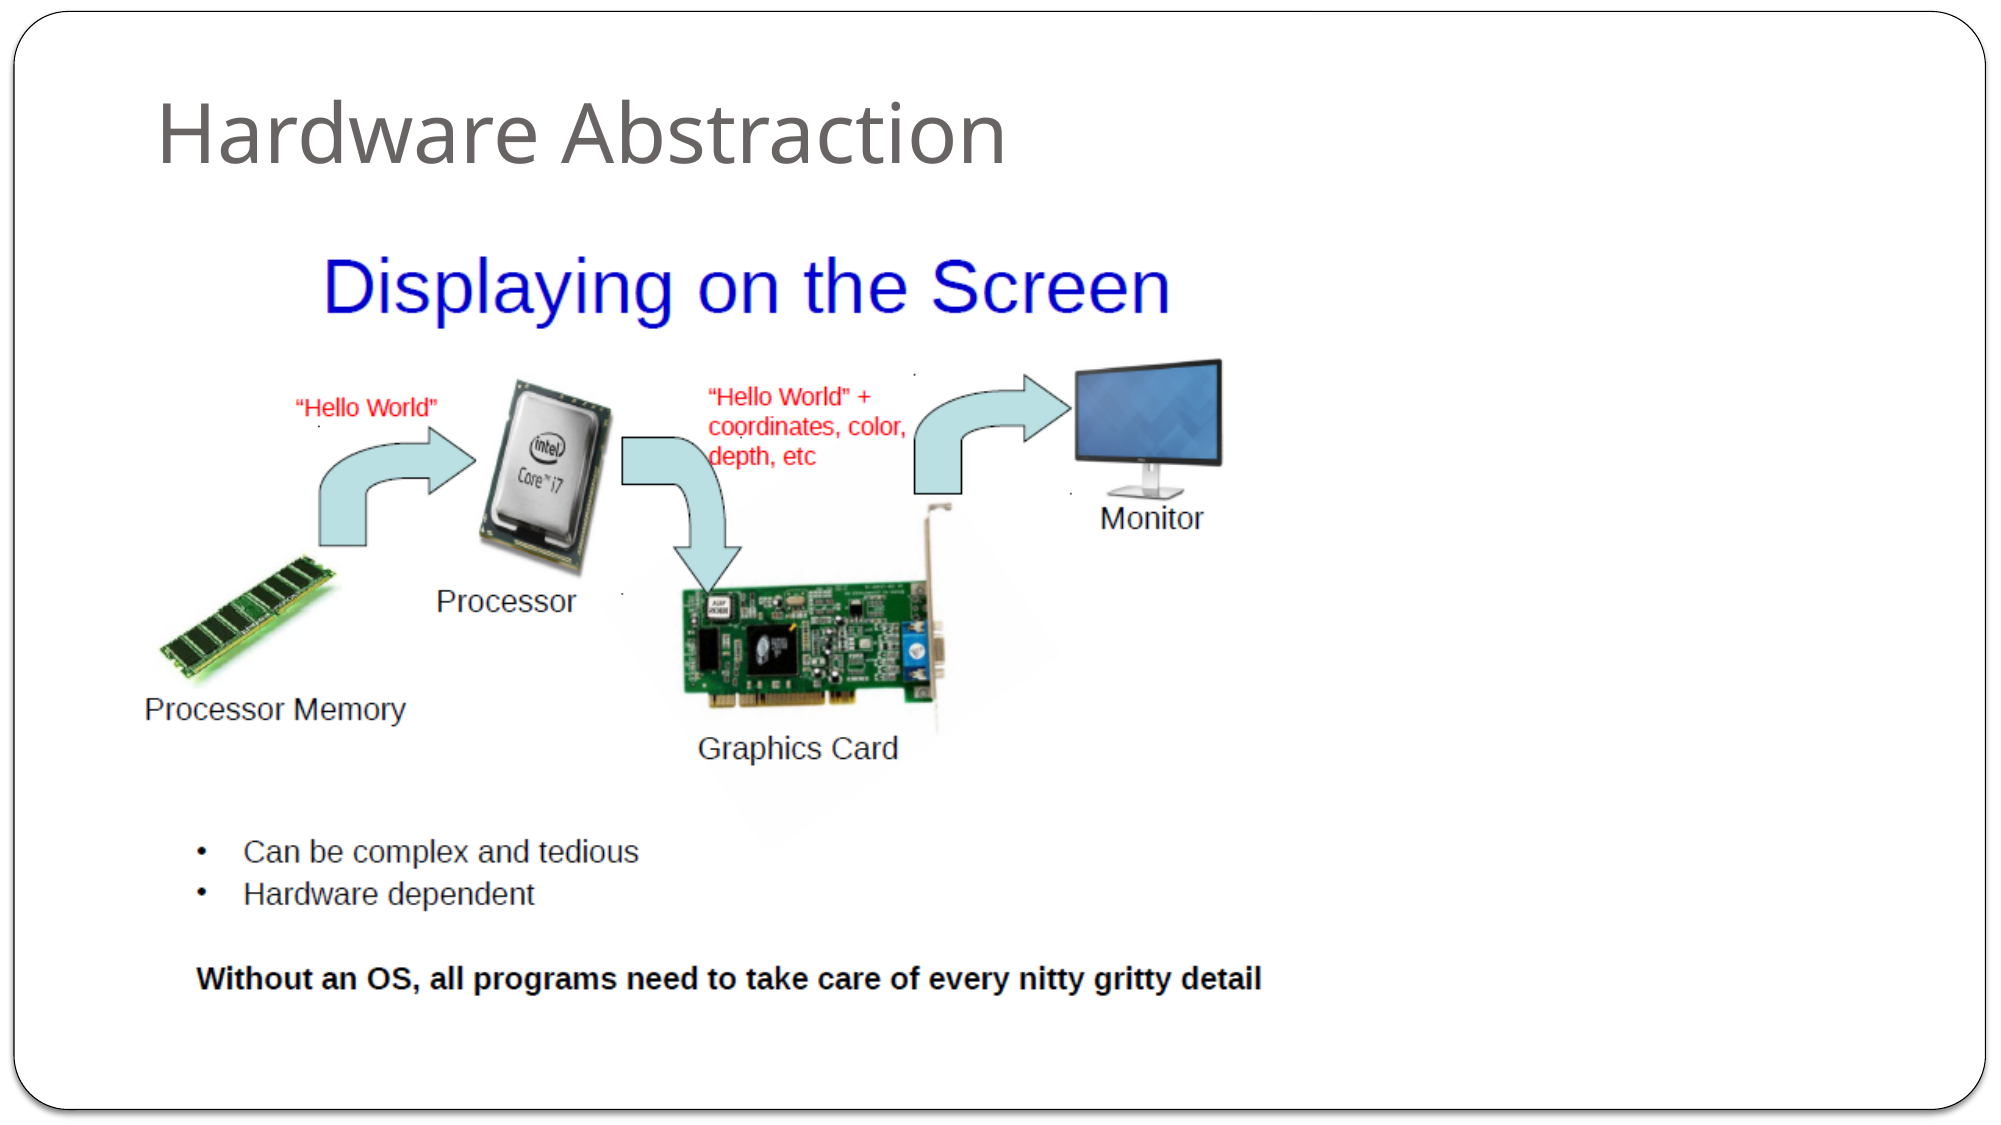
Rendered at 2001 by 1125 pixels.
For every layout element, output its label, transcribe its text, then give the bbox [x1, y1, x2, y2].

picture [123, 177, 1320, 1010]
title Hardware Abstraction [141, 40, 1407, 196]
